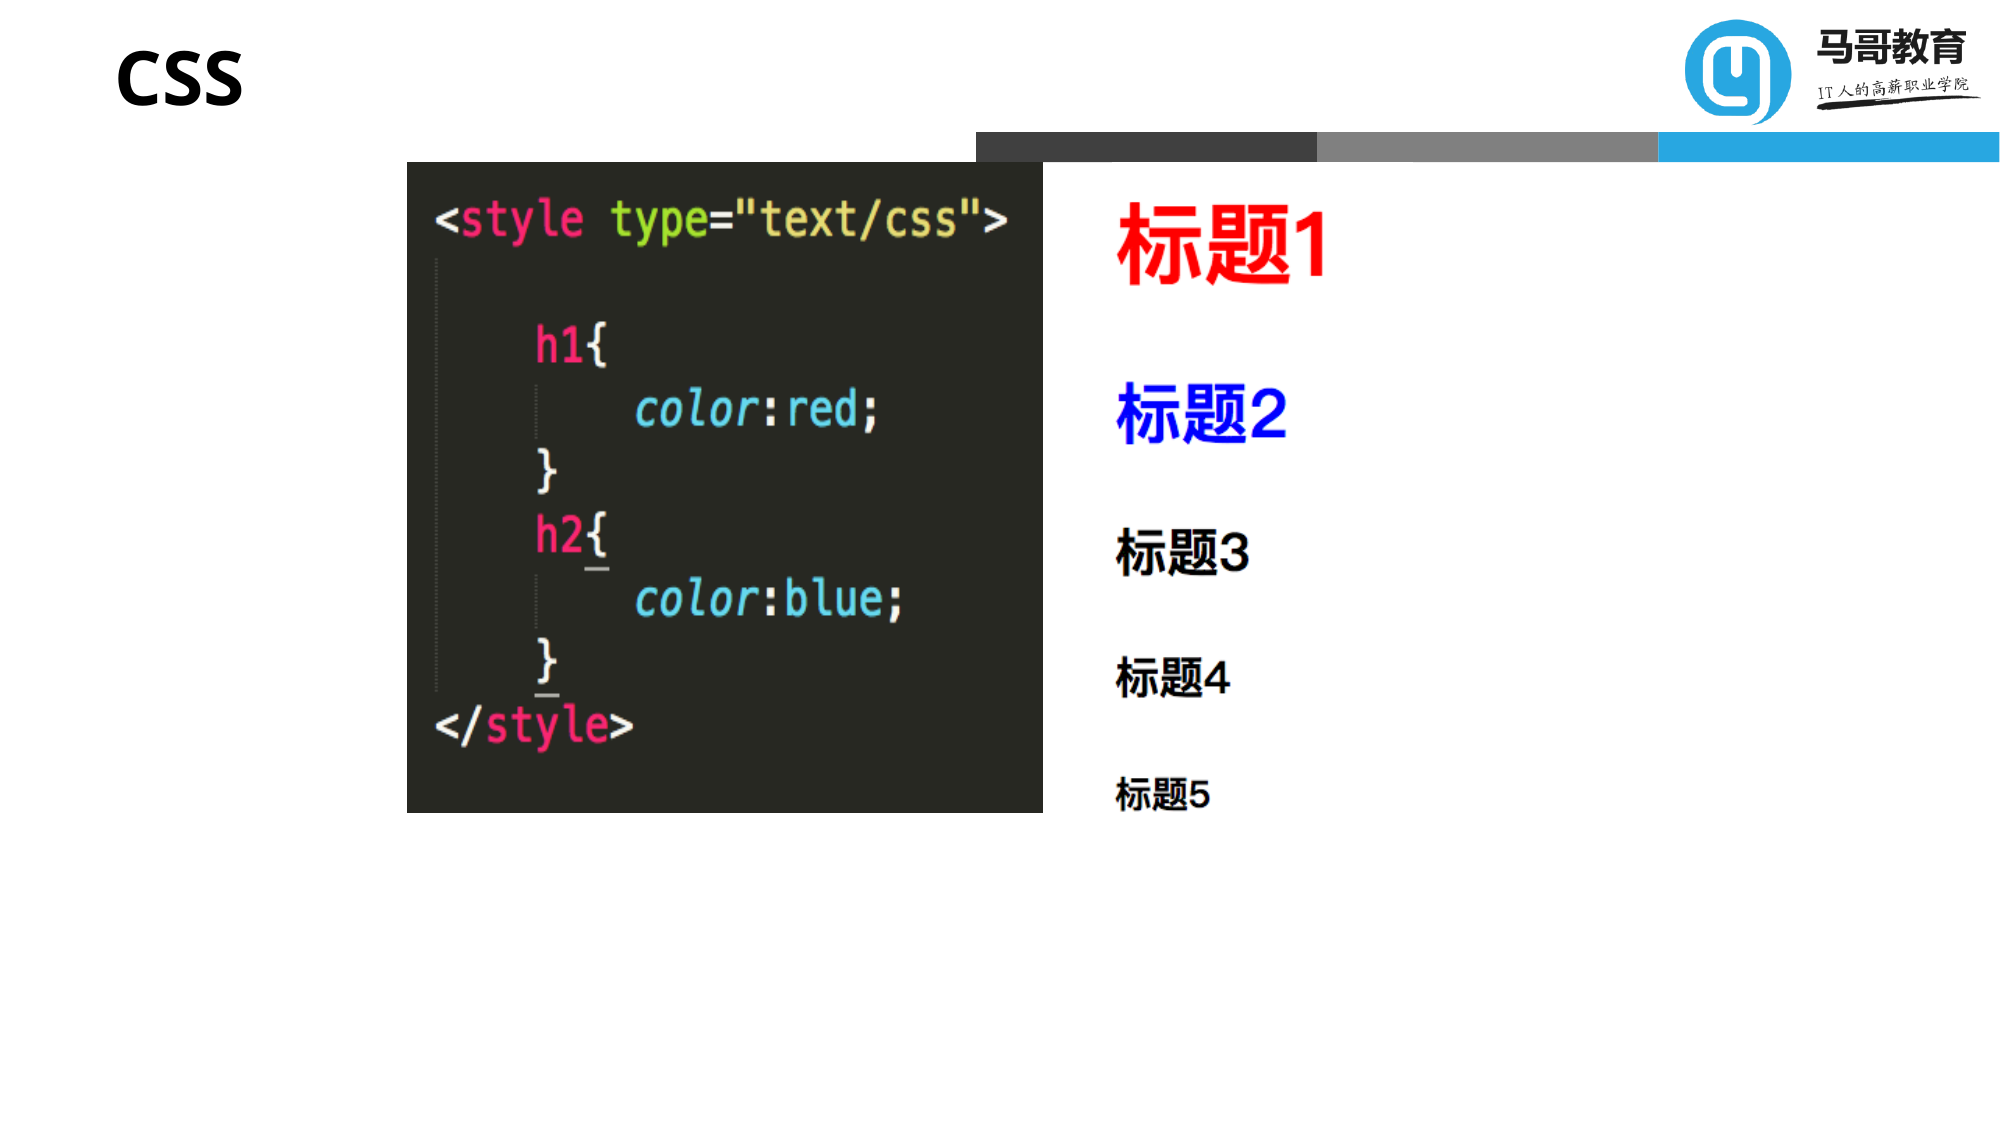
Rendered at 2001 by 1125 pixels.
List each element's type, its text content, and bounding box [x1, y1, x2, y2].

title CSS [99, 27, 1274, 124]
picture [1112, 162, 1413, 816]
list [287, 162, 1110, 813]
picture [1671, 0, 2001, 206]
